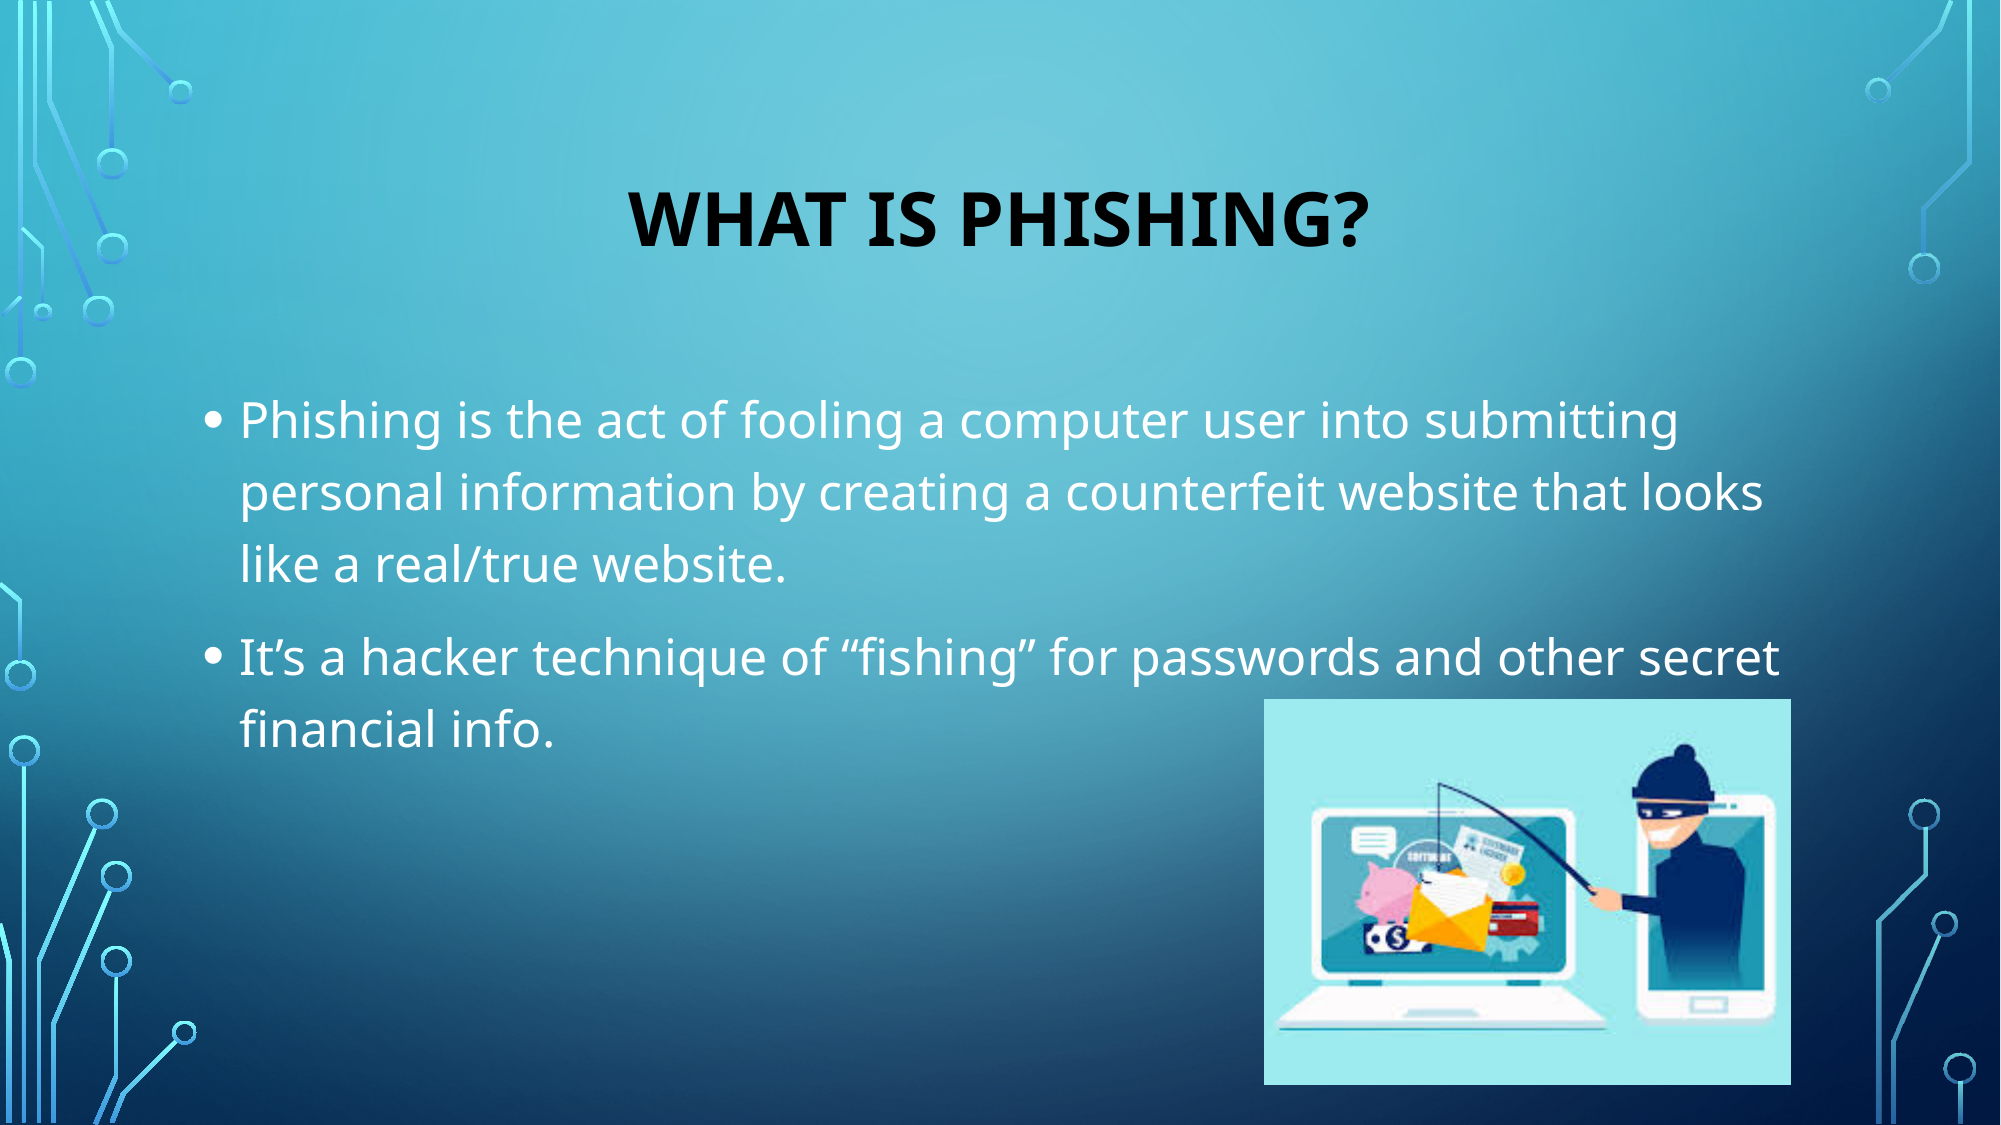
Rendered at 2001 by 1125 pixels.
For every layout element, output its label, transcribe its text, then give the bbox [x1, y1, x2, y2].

list Phishing is the act of fooling a computer user into submitting personal information by creating a counterfeit website that looks like a real/true website. It’s a hacker technique of “fishing” for passwords and other secret financial info. [187, 369, 1813, 950]
title WHAT IS PHISHING? [187, 101, 1813, 344]
picture [1263, 699, 1791, 1085]
